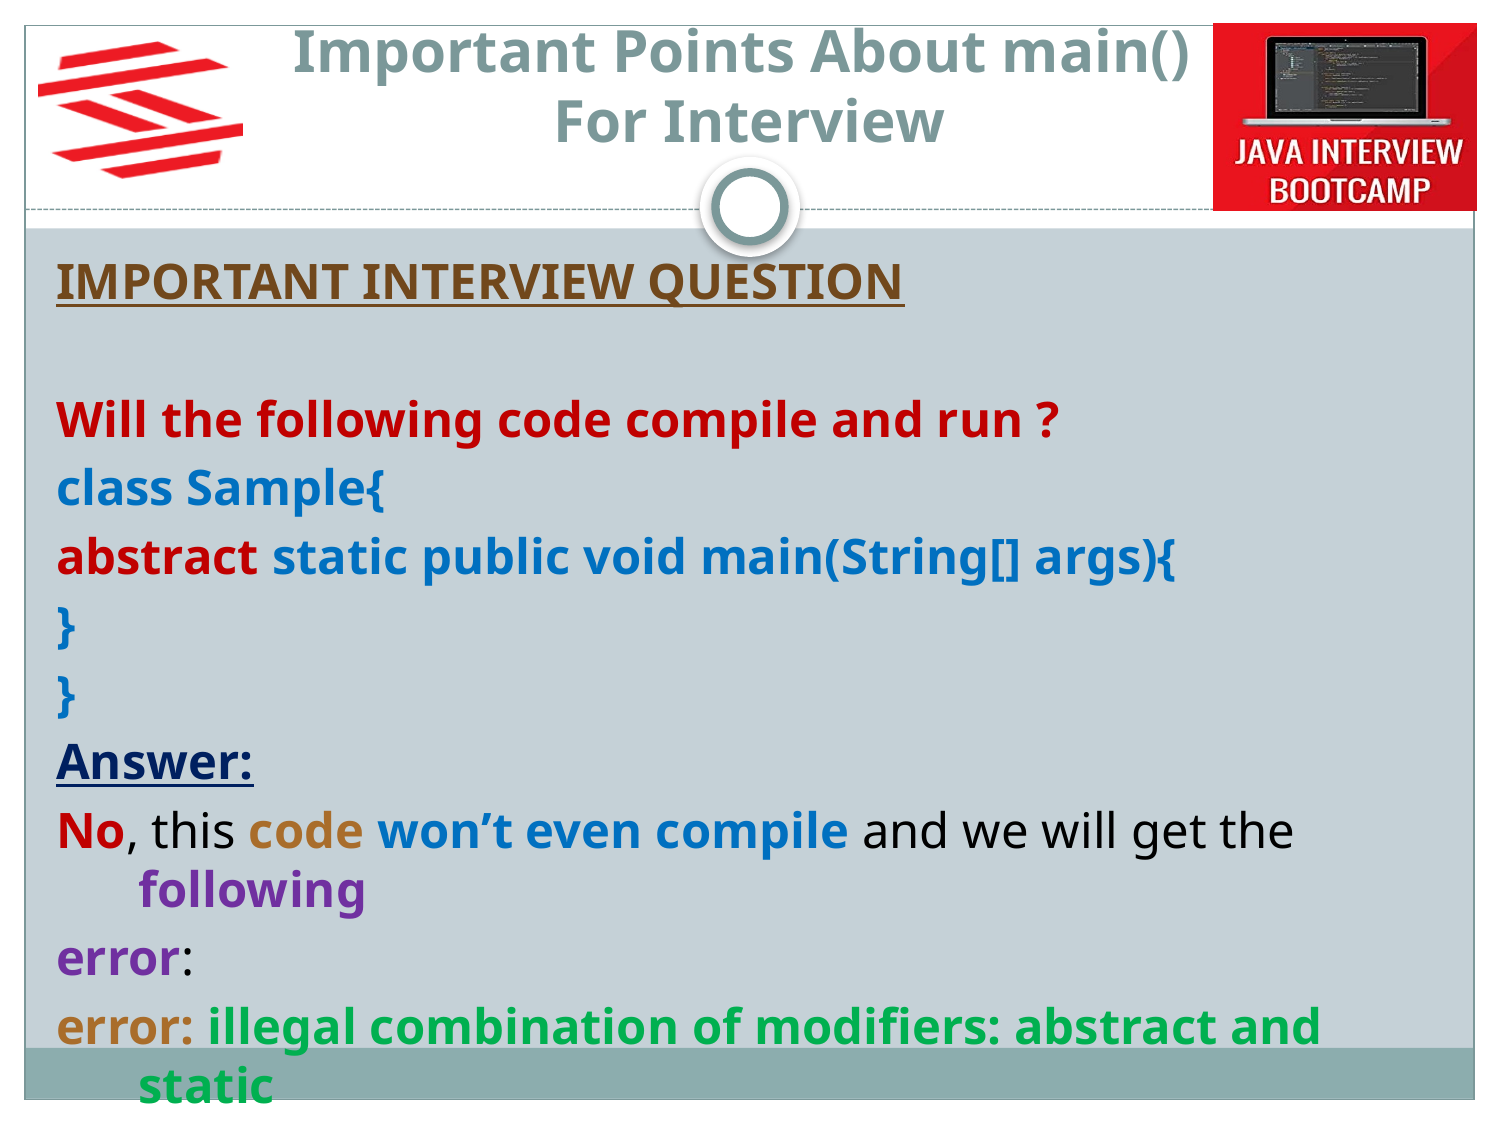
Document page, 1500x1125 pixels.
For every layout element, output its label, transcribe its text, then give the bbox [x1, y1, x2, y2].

picture [37, 40, 243, 185]
list IMPORTANT INTERVIEW QUESTION Will the following code compile and run ? class Sample{ abstract static public void main(String[] args){ } } Answer: No, this code won’t even compile and we will get the following error: error: illegal combination of modifiers: abstract and static [41, 243, 1471, 1125]
title Important Points About main() For Interview [237, 37, 1206, 162]
picture [1213, 23, 1477, 212]
